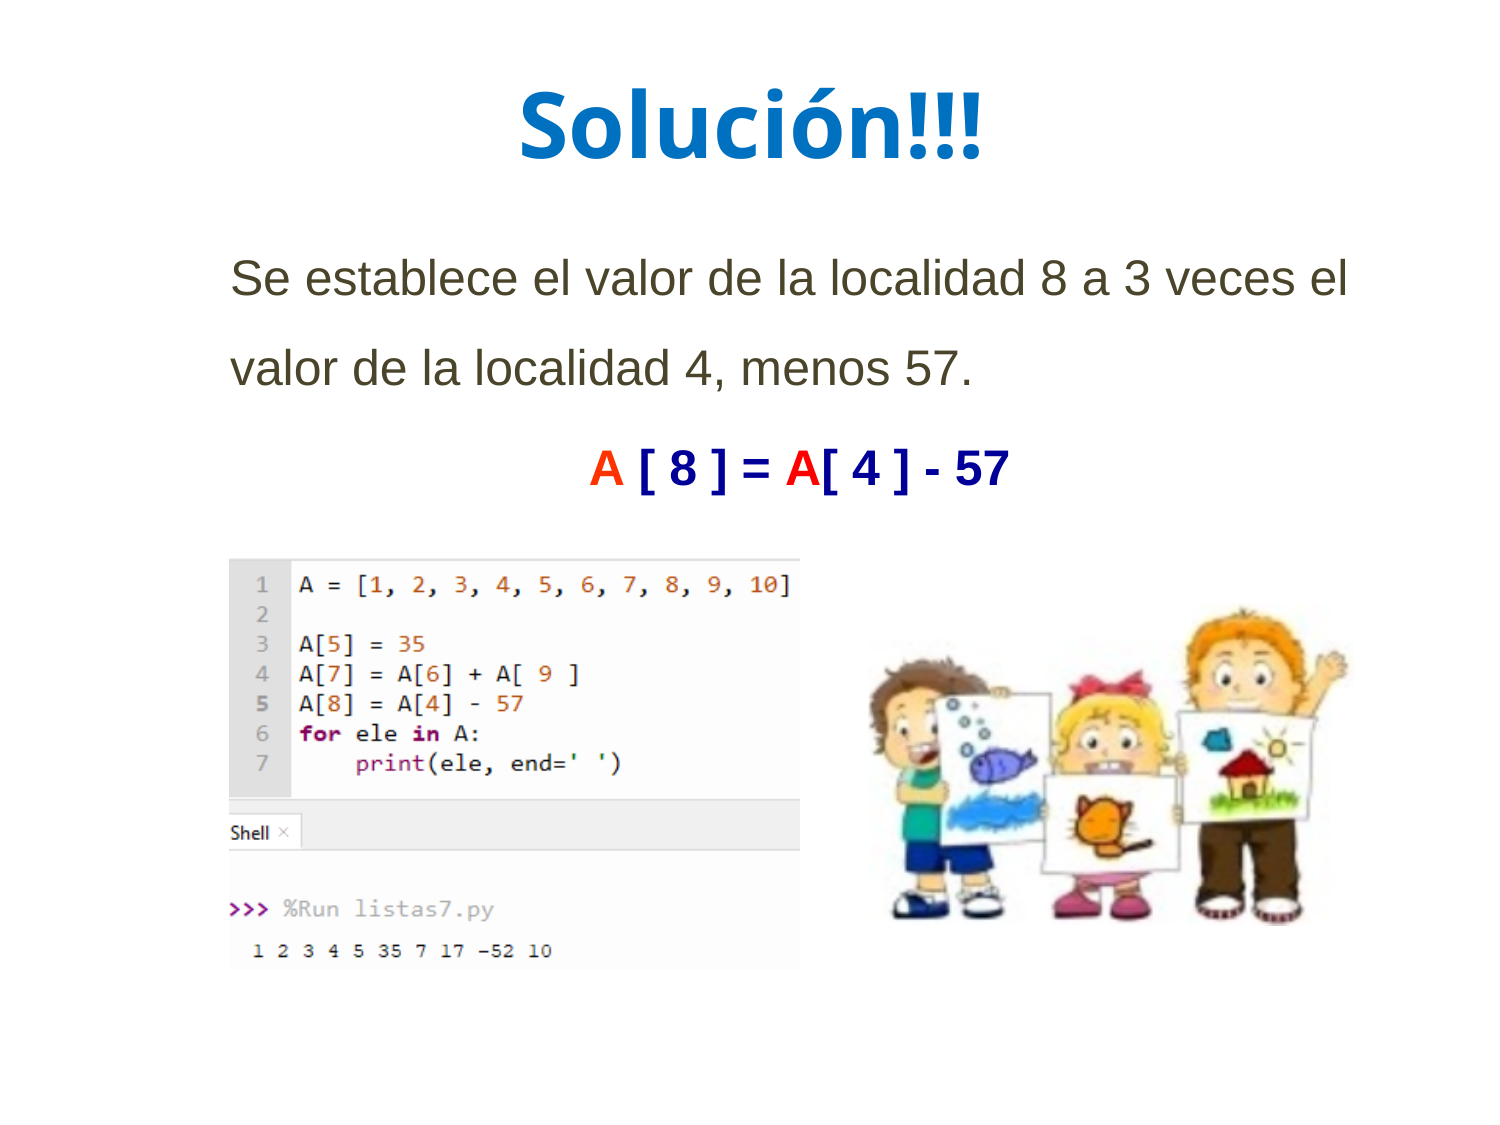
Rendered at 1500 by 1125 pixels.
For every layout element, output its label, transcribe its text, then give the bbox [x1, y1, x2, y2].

picture [229, 558, 800, 971]
picture [867, 603, 1354, 926]
text_box Solución!!! [346, 0, 1157, 249]
list Se establece el valor de la localidad 8 a 3 veces el valor de la localidad 4, menos 57. A [ 8 ] = A[ 4 ] - 57 [215, 208, 1385, 575]
